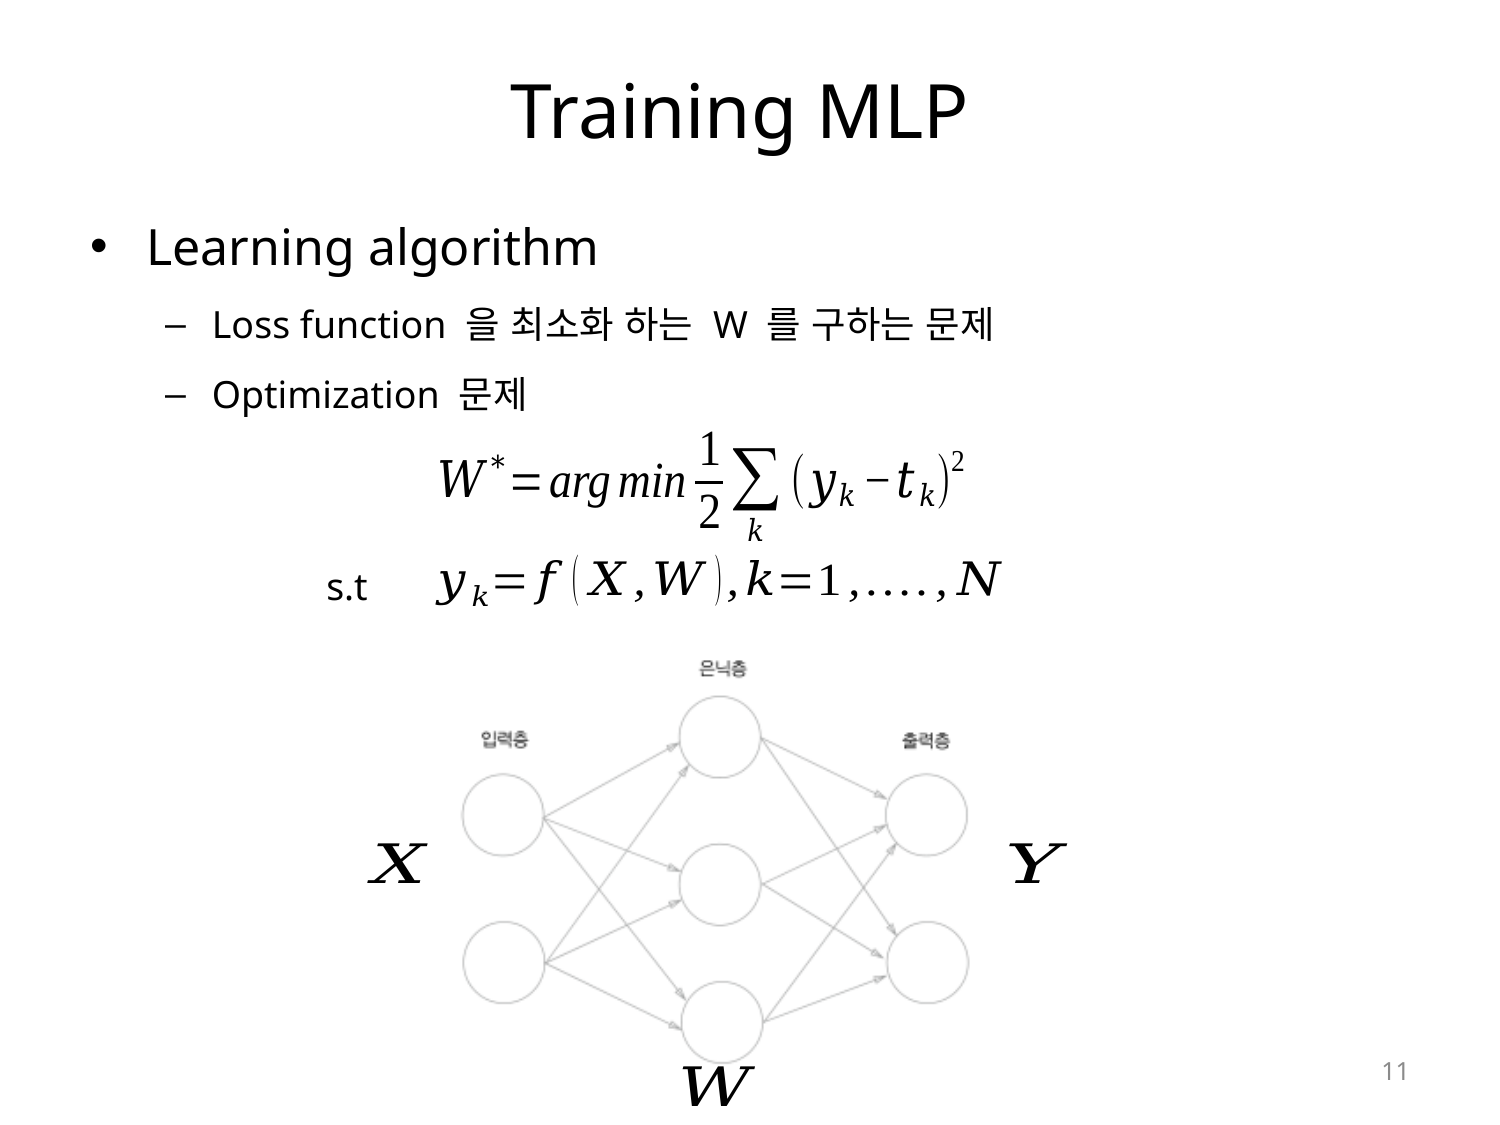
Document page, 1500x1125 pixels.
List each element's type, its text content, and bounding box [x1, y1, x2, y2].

picture [454, 658, 985, 1073]
title Training MLP [75, 45, 1425, 173]
text_box s.t [311, 555, 383, 616]
list Learning algorithm Loss function 을 최소화 하는 W 를 구하는 문제 Optimization 문제 [75, 208, 1425, 1005]
slide_number 11 [1074, 1042, 1425, 1103]
